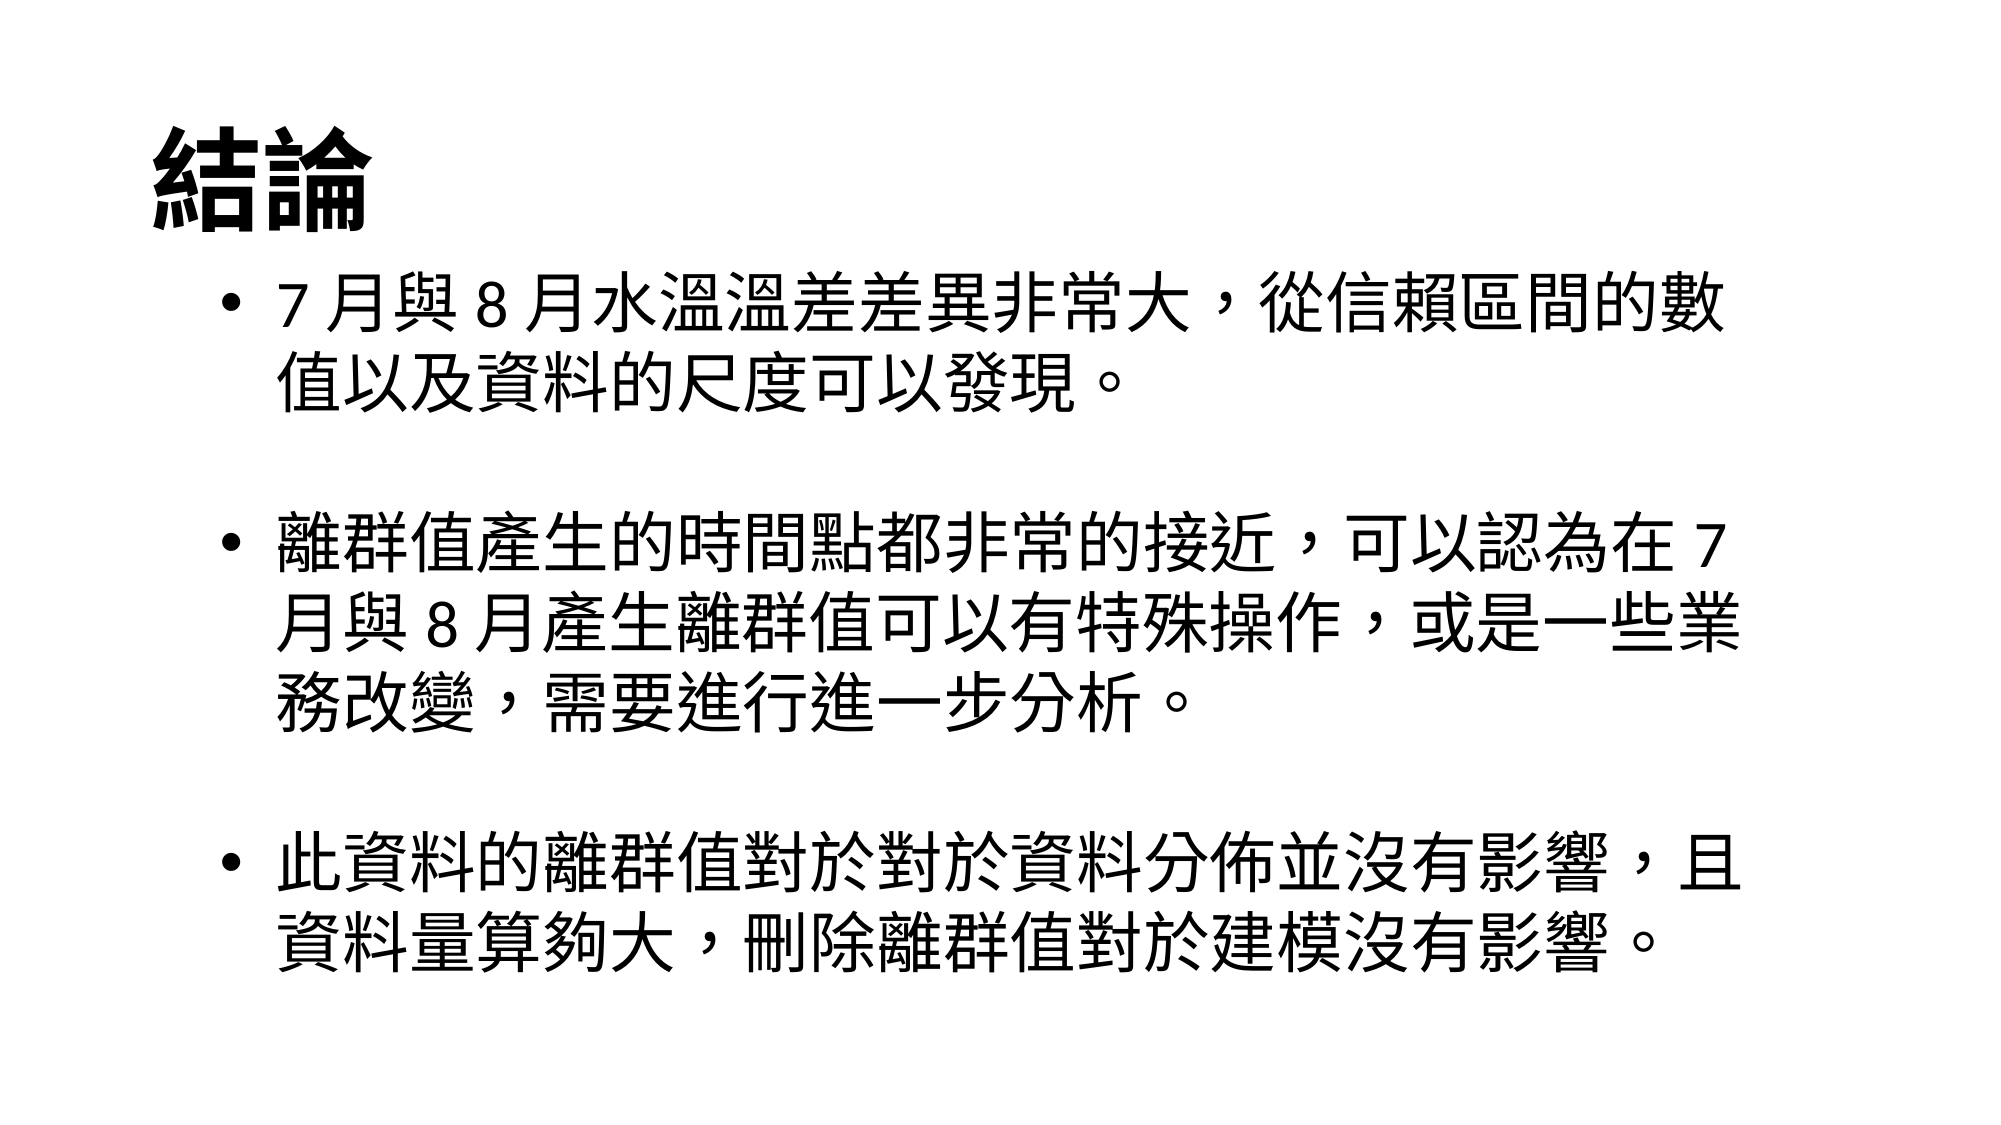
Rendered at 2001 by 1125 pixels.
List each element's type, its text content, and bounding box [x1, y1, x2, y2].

text_box 7月與8月水溫溫差差異非常大，從信賴區間的數值以及資料的尺度可以發現。 離群值產生的時間點都非常的接近，可以認為在7月與8月產生離群值可以有特殊操作，或是一些業務改變，需要進行進一步分析。 此資料的離群值對於對於資料分佈並沒有影響，且資料量算夠大，刪除離群值對於建模沒有影響。 [204, 253, 1799, 1125]
text_box 結論 [135, 102, 1089, 253]
